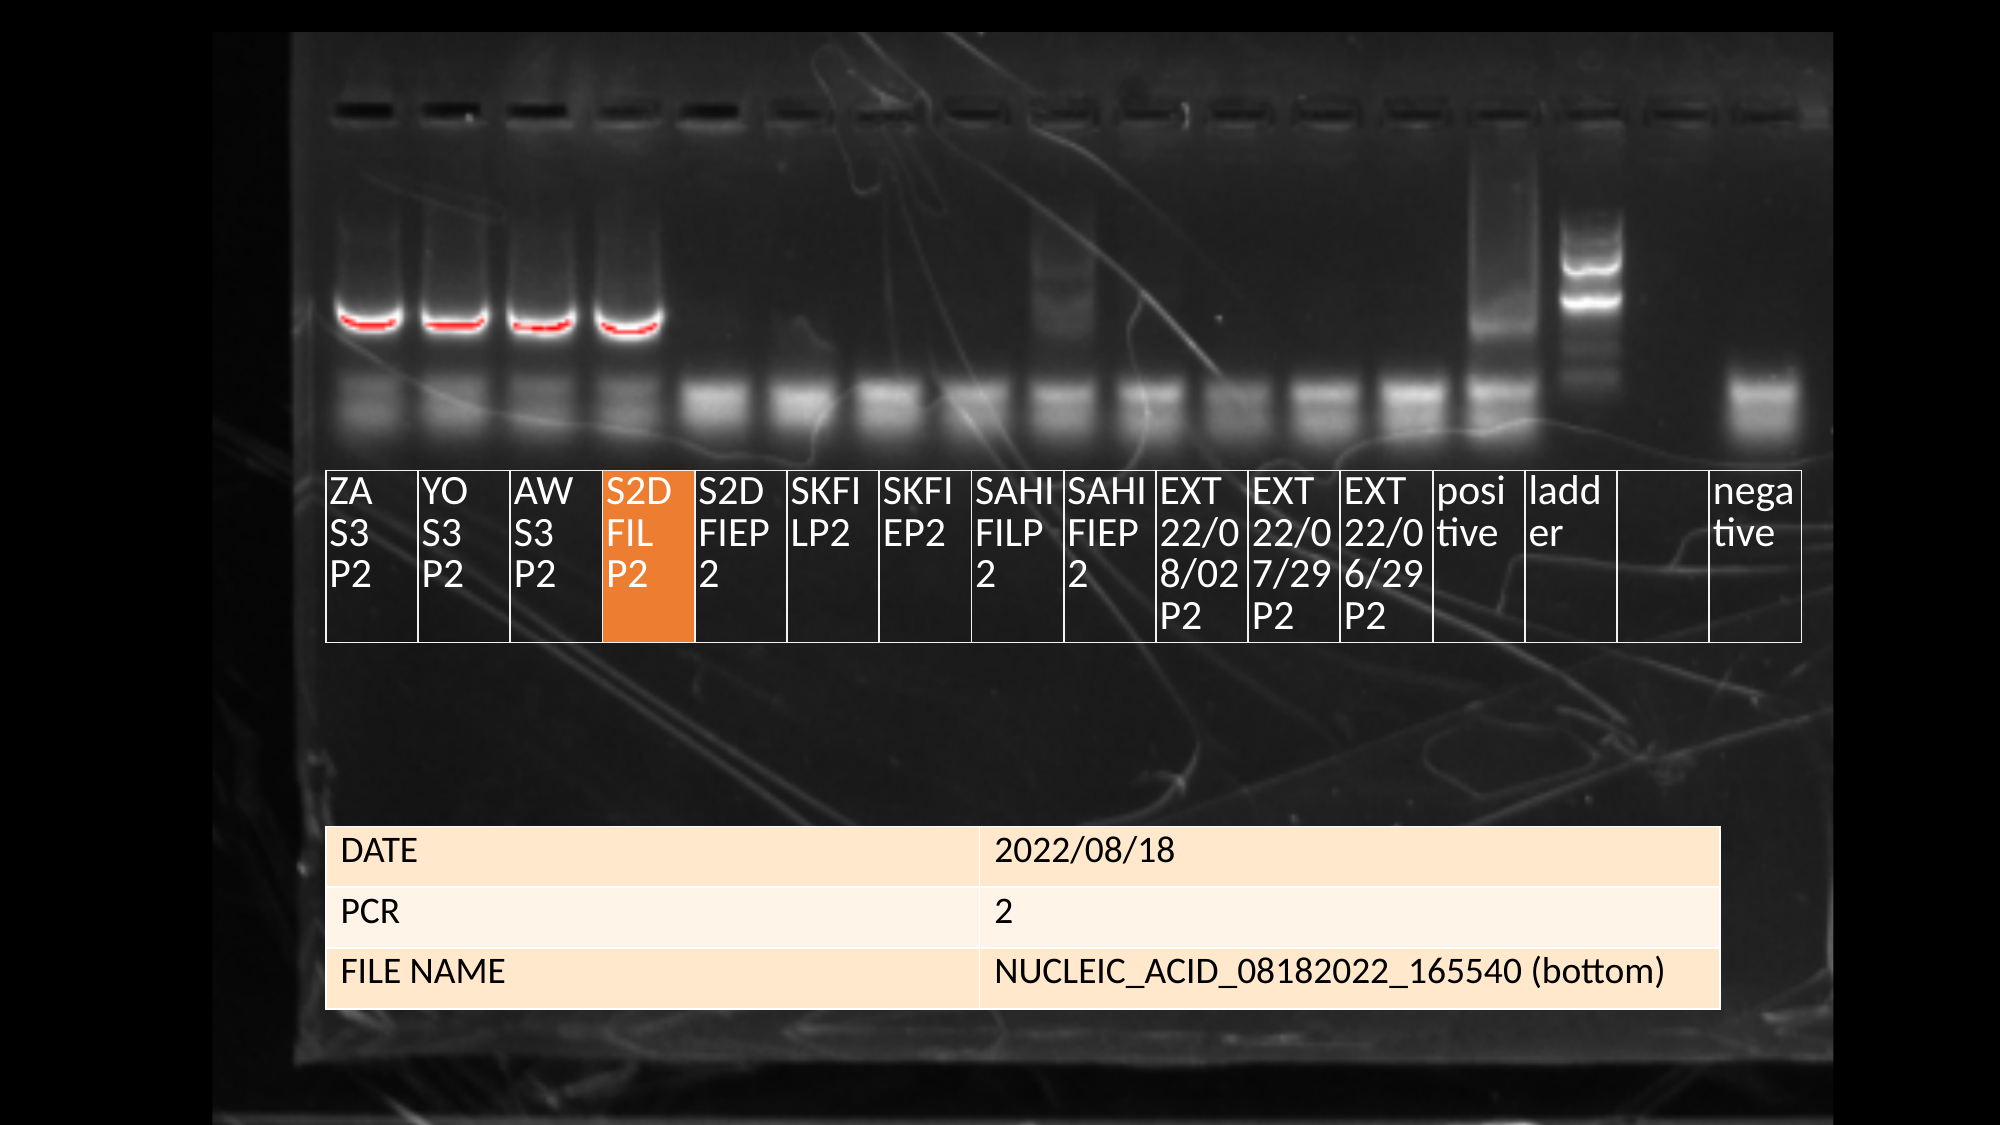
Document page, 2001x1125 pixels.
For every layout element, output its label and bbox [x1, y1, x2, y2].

picture [212, 32, 1834, 1125]
